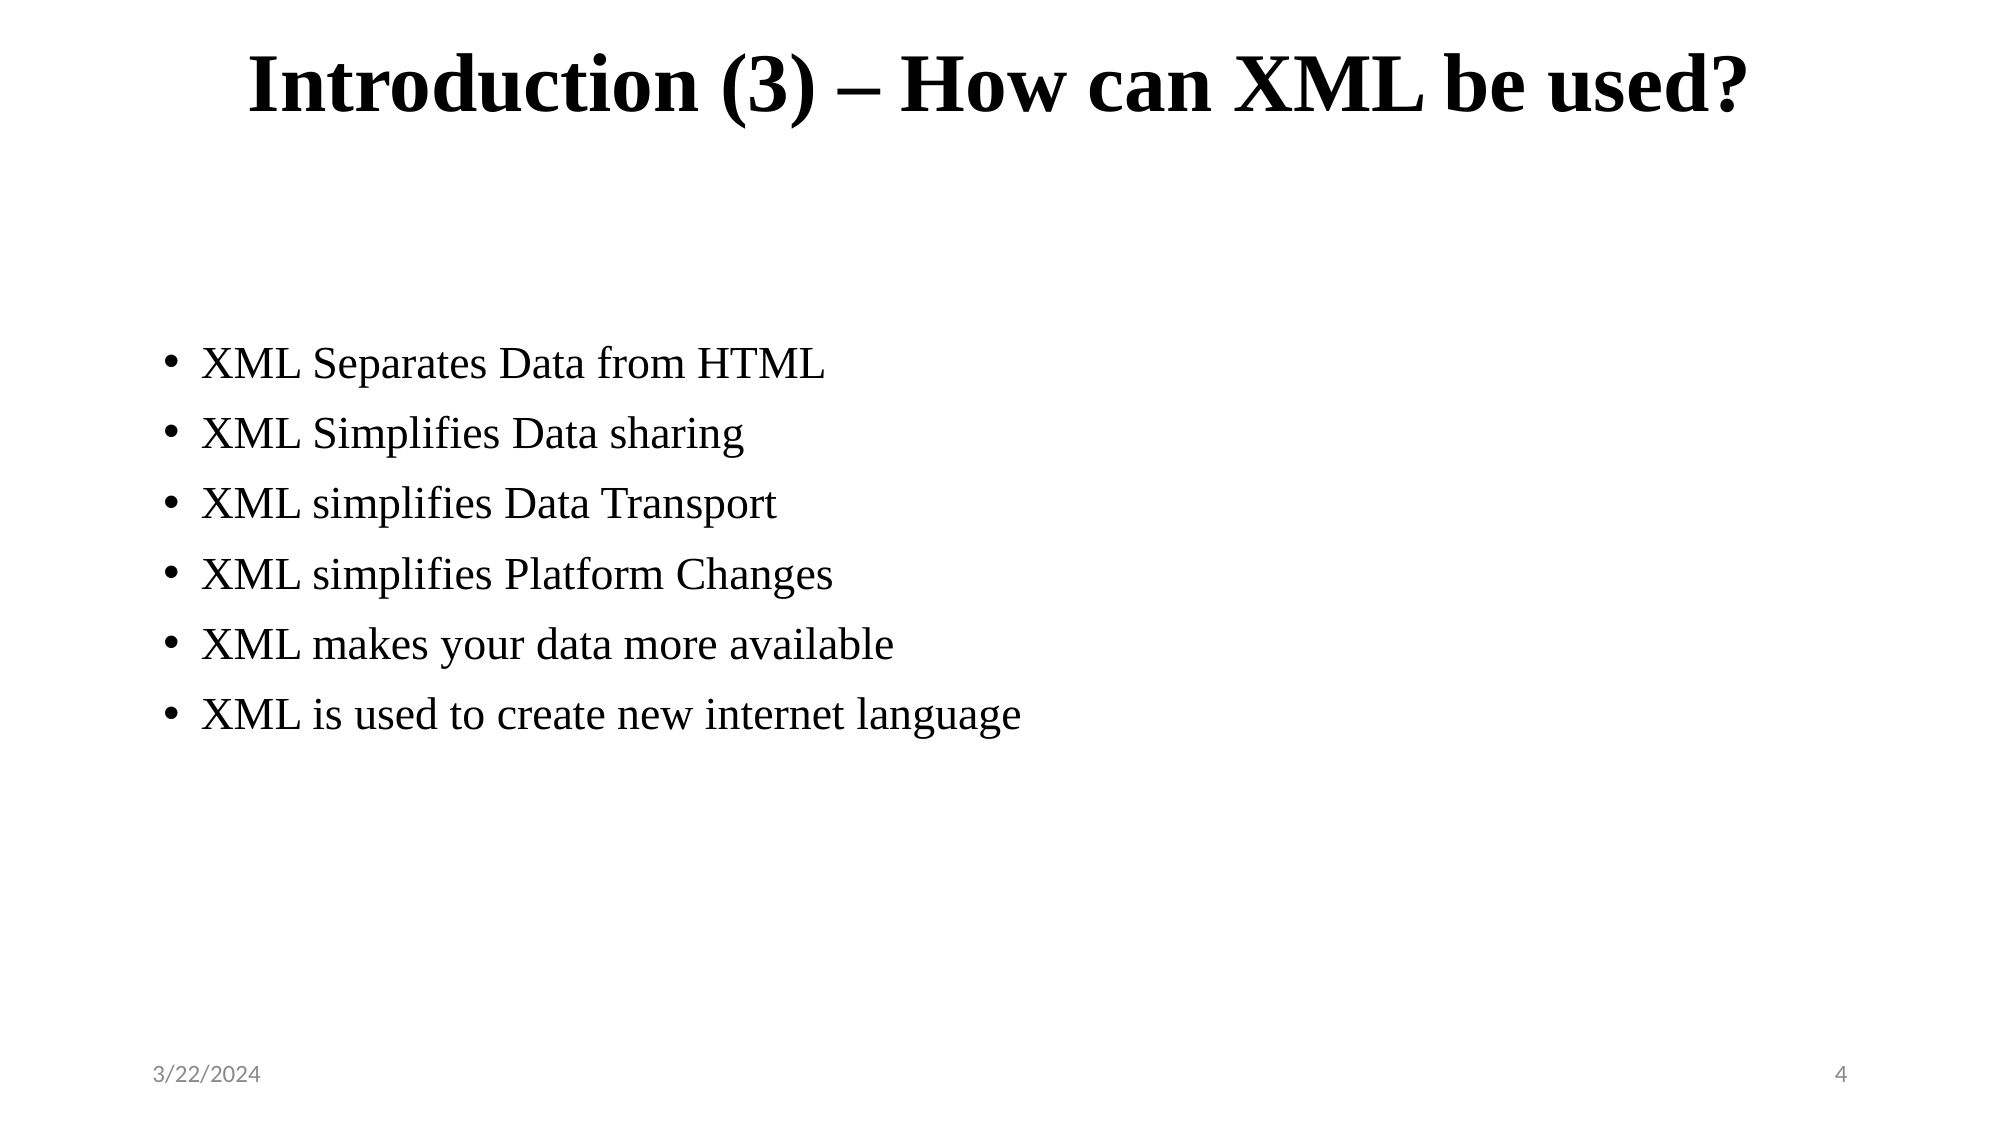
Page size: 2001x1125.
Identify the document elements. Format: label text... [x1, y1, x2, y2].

title Introduction (3) – How can XML be used? [137, 22, 1863, 147]
list XML Separates Data from HTML XML Simplifies Data sharing XML simplifies Data Transport XML simplifies Platform Changes XML makes your data more available XML is used to create new internet language [148, 331, 1874, 794]
slide_number 4 [1412, 1042, 1863, 1103]
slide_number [137, 1042, 588, 1103]
